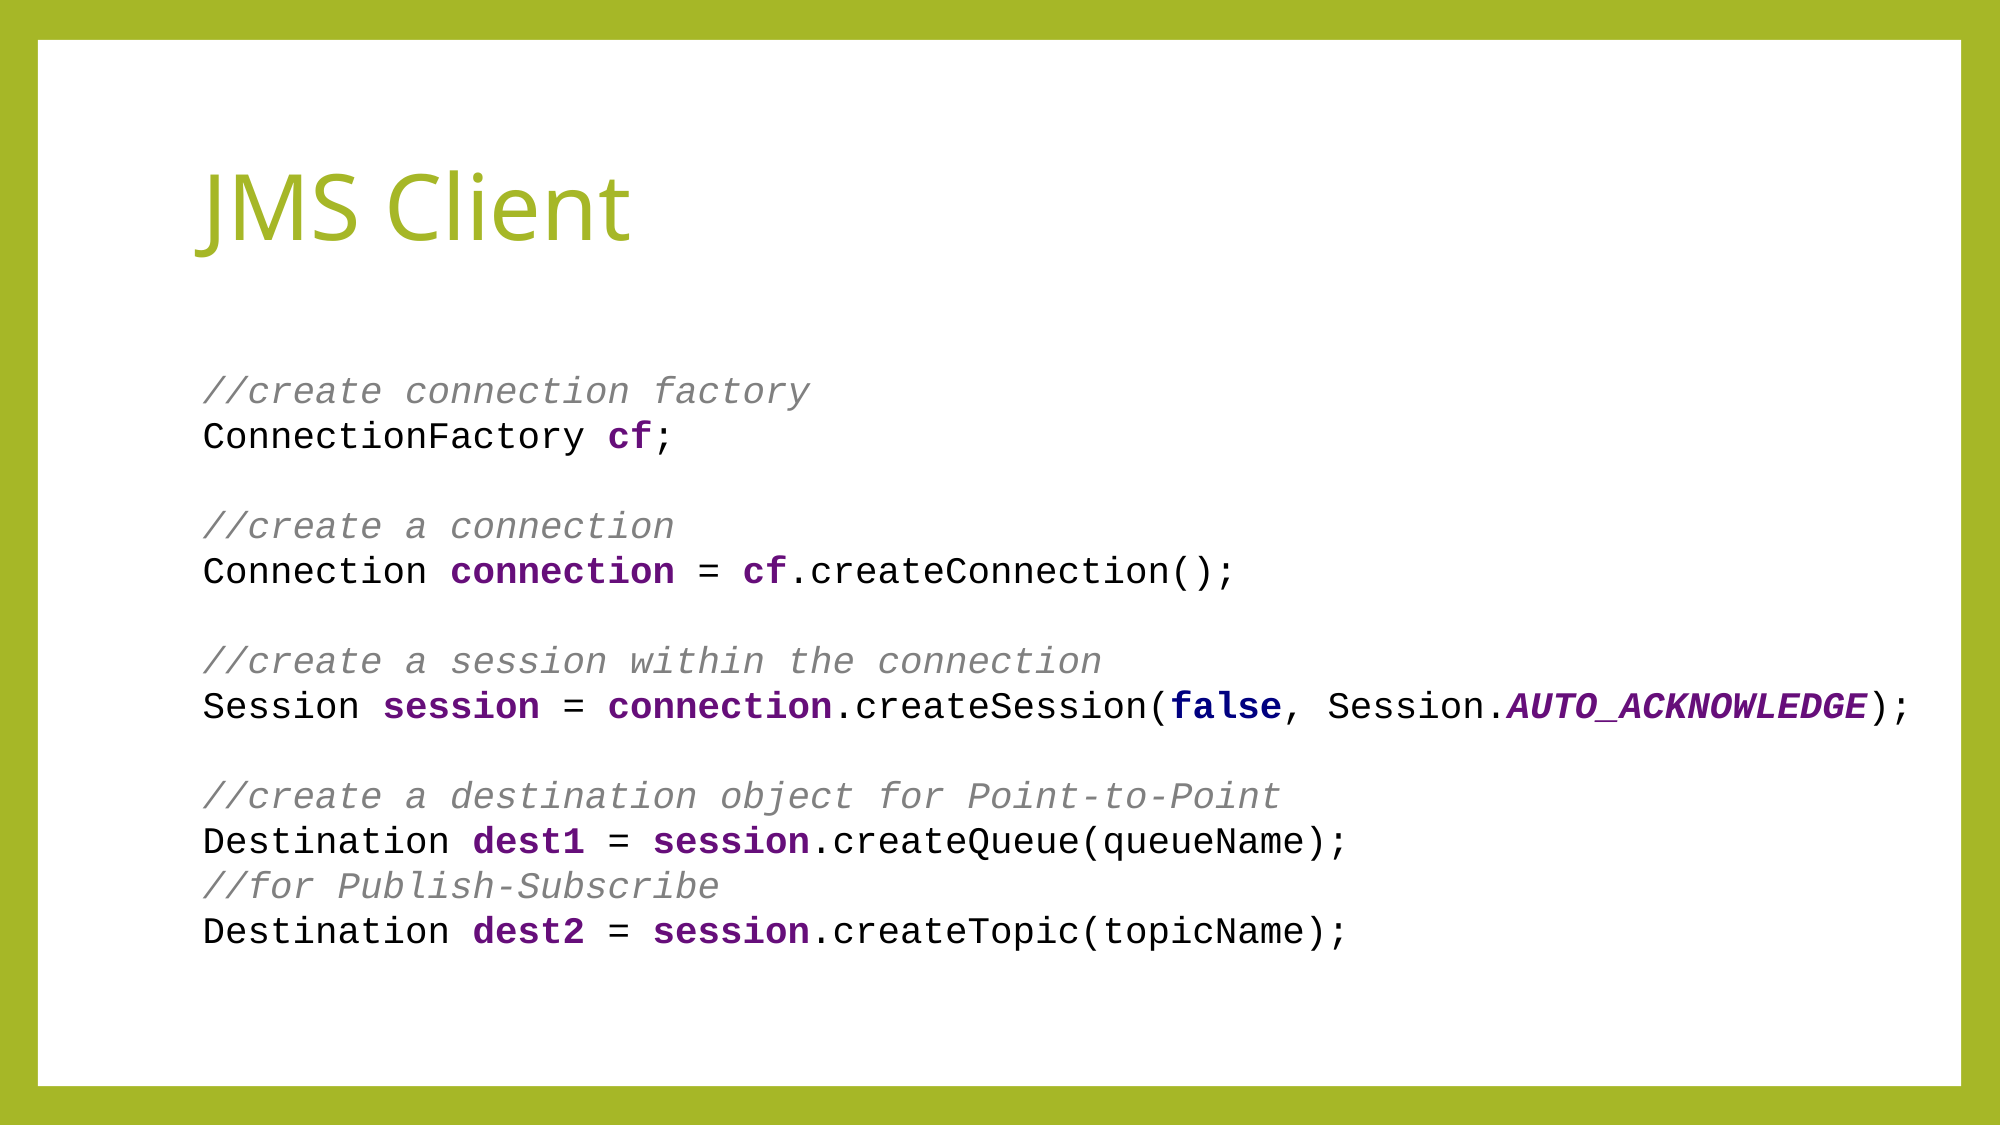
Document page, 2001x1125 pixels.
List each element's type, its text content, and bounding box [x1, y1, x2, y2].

title JMS Client [187, 99, 1808, 323]
list //create connection factory ConnectionFactory cf; //create a connection Connection connection = cf.createConnection(); //create a session within the connection Session session = connection.createSession(false, Session.AUTO_ACKNOWLEDGE); //create a destination object for Point-to-Point Destination dest1 = session.createQueue(queueName); //for Publish-Subscribe Destination dest2 = session.createTopic(topicName); [187, 332, 1937, 986]
